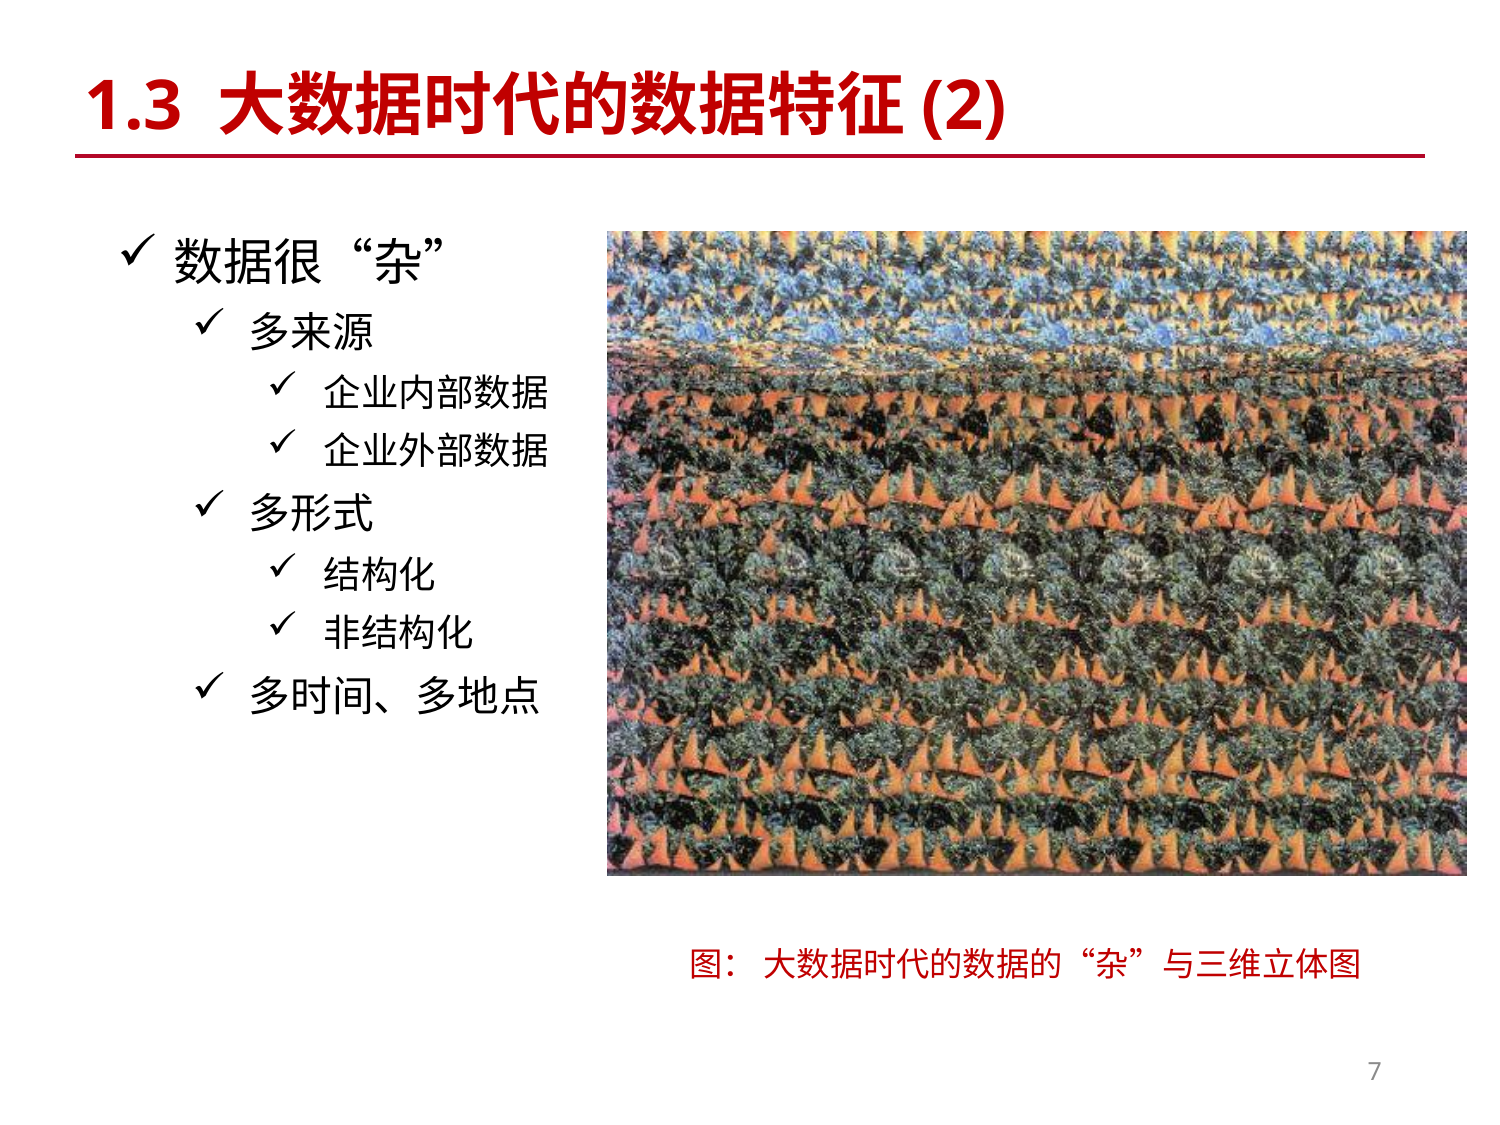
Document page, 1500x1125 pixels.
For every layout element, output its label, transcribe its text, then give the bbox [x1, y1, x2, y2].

text_box 图： 大数据时代的数据的“杂”与三维立体图 [674, 923, 1402, 990]
picture [607, 231, 1467, 876]
text_box 数据很“杂” 多来源 企业内部数据 企业外部数据 多形式 结构化 非结构化 多时间、多地点 [102, 205, 754, 727]
slide_number 7 [1059, 1042, 1397, 1103]
text_box 1.3 大数据时代的数据特征(2) [70, 53, 1426, 151]
